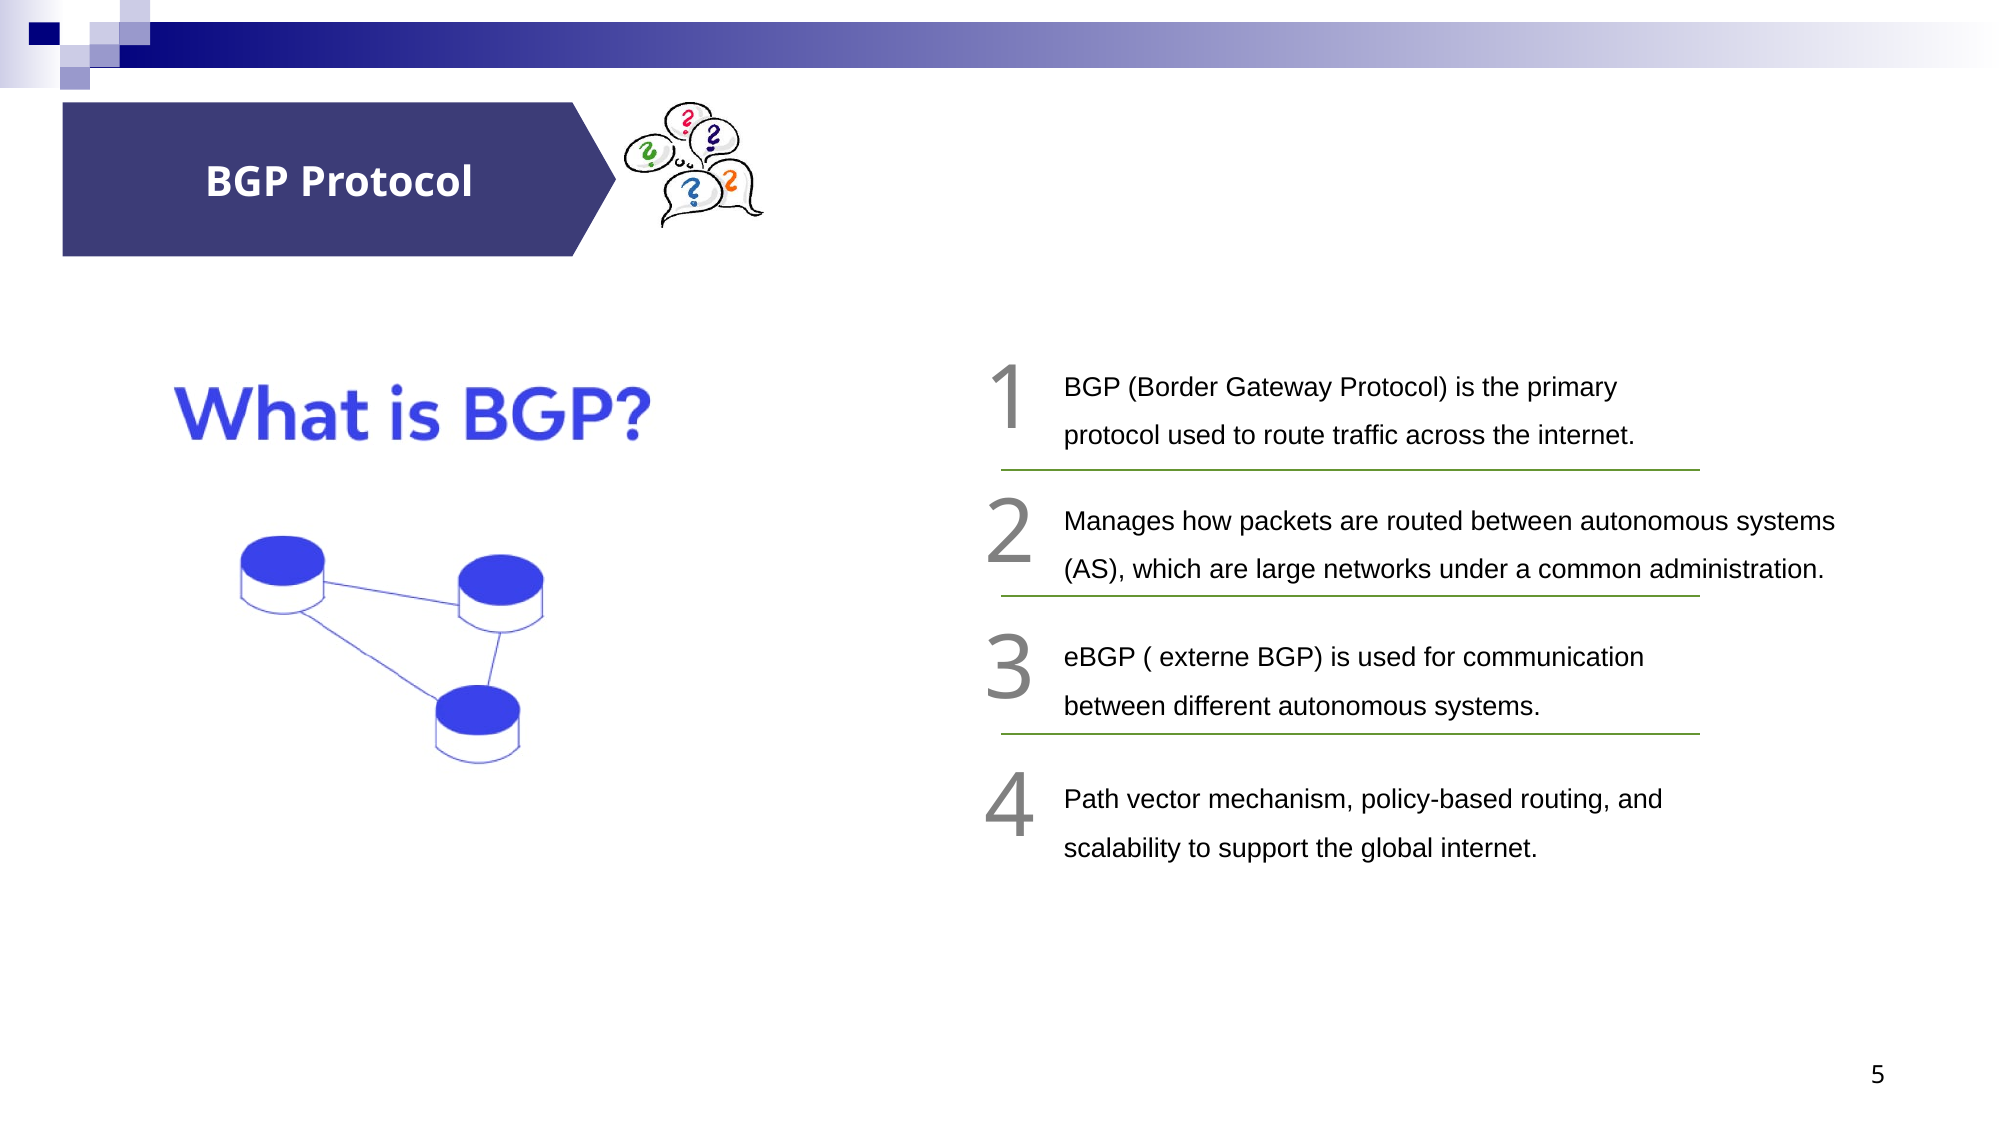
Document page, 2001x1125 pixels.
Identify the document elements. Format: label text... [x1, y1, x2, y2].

text_box Manages how packets are routed between autonomous systems (AS), which are large networks under a common administration. [1055, 482, 1885, 589]
text_box 4 [976, 743, 1068, 859]
text_box BGP Protocol [60, 100, 618, 259]
text_box 1 [976, 335, 1068, 451]
text_box BGP (Border Gateway Protocol) is the primary protocol used to route traffic across the internet. [1055, 348, 1700, 455]
text_box 2 [976, 469, 1068, 585]
text_box eBGP ( externe BGP) is used for communication between different autonomous systems. [1055, 619, 1700, 725]
text_box 3 [976, 605, 1068, 721]
picture [95, 298, 740, 854]
text_box Path vector mechanism, policy-based routing, and scalability to support the global internet. [1055, 760, 1700, 867]
slide_number 5 [1433, 1024, 1901, 1101]
picture [624, 101, 764, 228]
